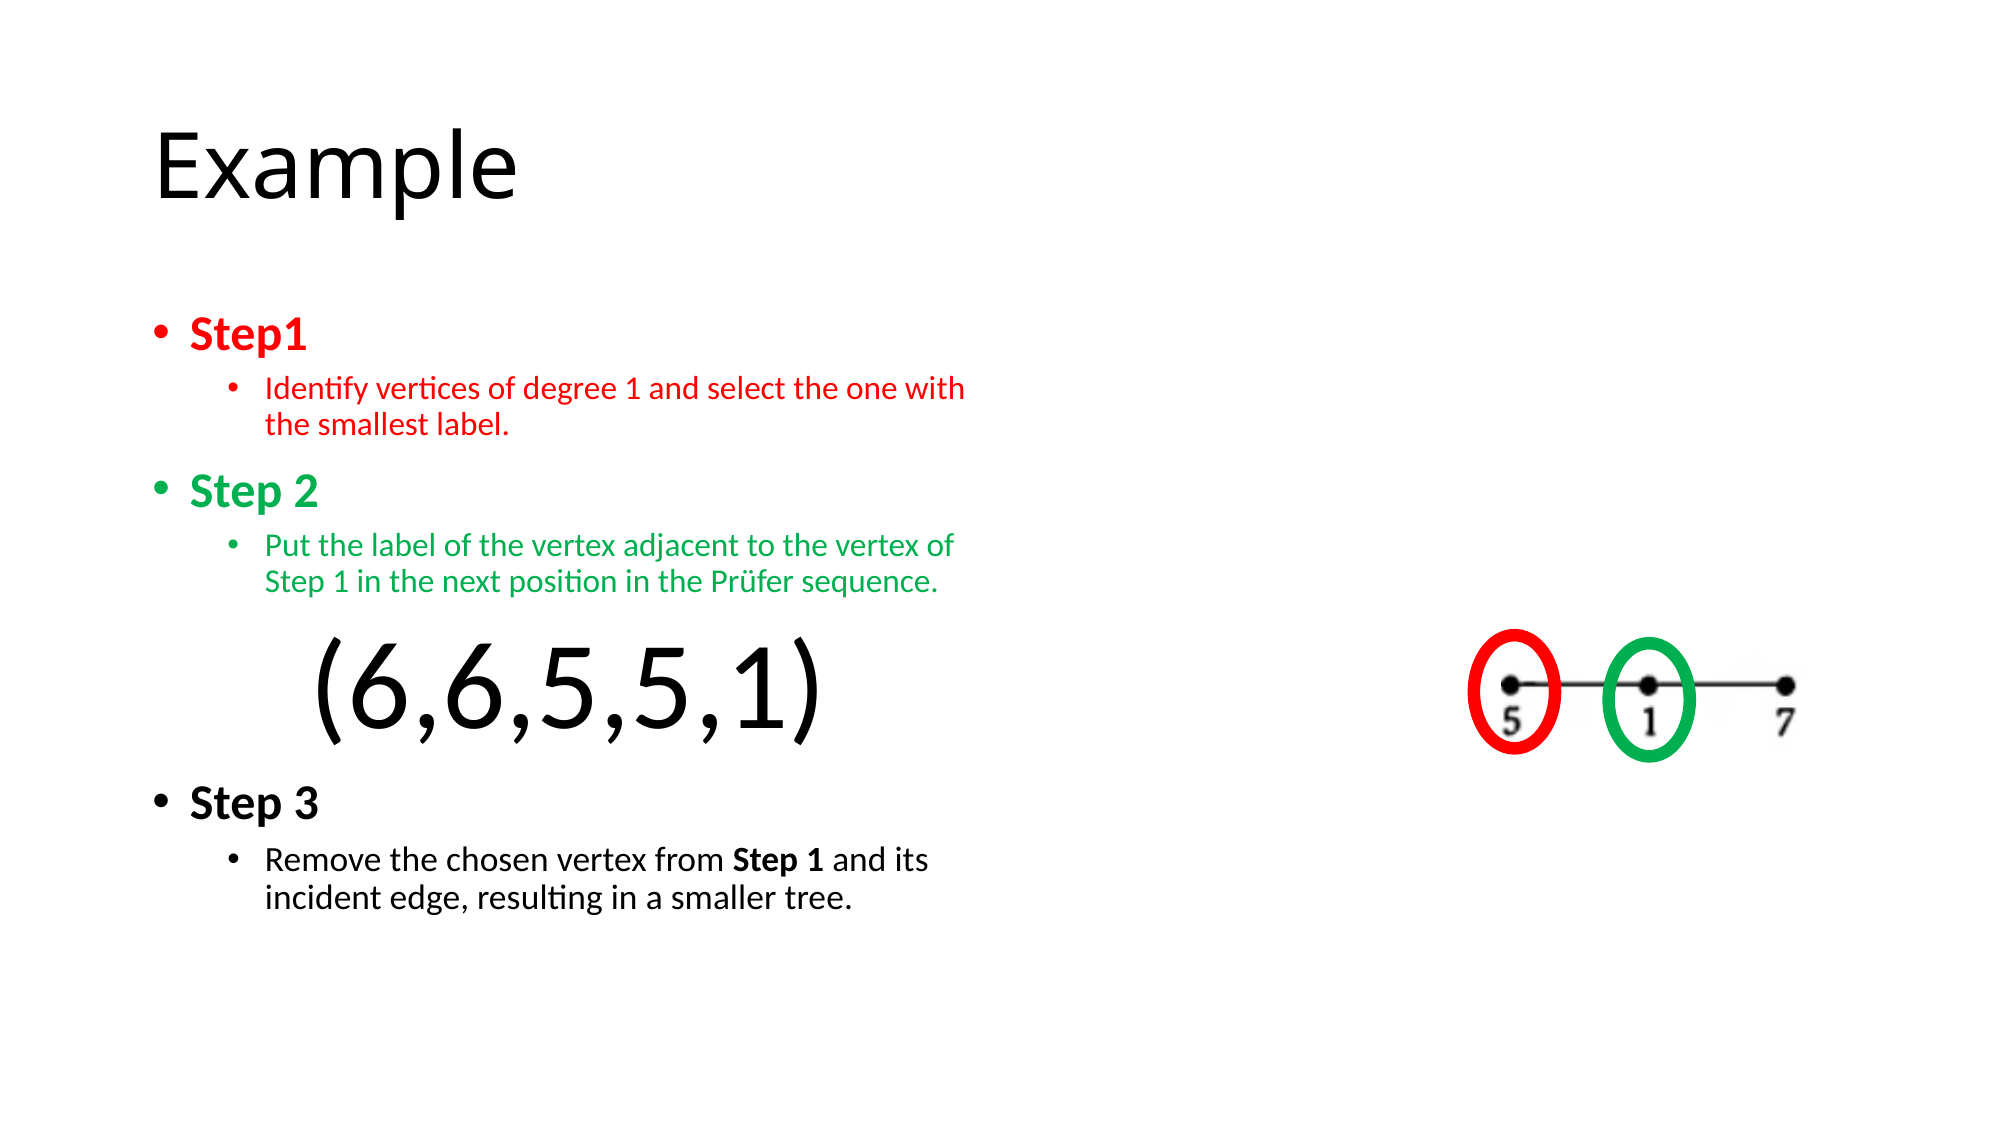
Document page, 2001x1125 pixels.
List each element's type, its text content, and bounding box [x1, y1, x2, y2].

title Example [137, 59, 1863, 278]
list Step1 Identify vertices of degree 1 and select the one with the smallest label. Step 2 Put the label of the vertex adjacent to the vertex of Step 1 in the next position in the Prüfer sequence. (6,6,5,5,1) Step 3 Remove the chosen vertex from Step 1 and its incident edge, resulting in a smaller tree. [137, 299, 1000, 1014]
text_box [1343, 632, 1816, 767]
